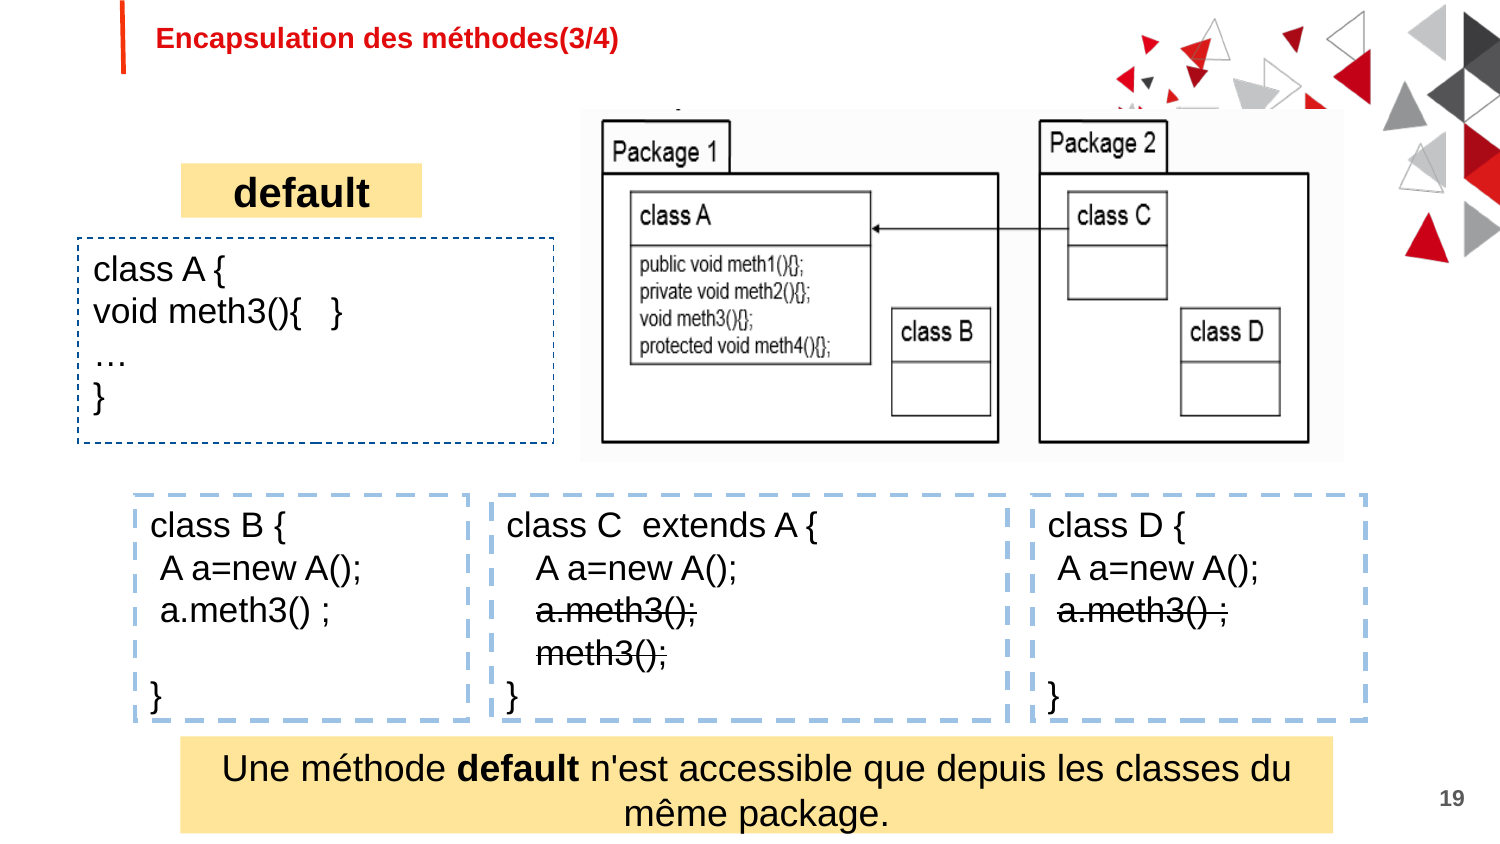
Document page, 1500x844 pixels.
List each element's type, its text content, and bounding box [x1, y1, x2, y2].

text_box class D { A a=new A(); a.meth3() ; } [1032, 494, 1366, 721]
text_box default [181, 163, 422, 218]
text_box class A { void meth3(){ } … } [78, 238, 554, 443]
slide_number ‹#› [1389, 764, 1480, 830]
text_box Une méthode default n'est accessible que depuis les classes du même package. [180, 736, 1334, 834]
text_box class C extends A { A a=new A(); a.meth3(); meth3(); } [491, 494, 1008, 721]
text_box class B { A a=new A(); a.meth3() ; } [135, 494, 469, 721]
picture [580, 0, 1500, 463]
text_box Encapsulation des méthodes(3/4) [140, 4, 793, 70]
